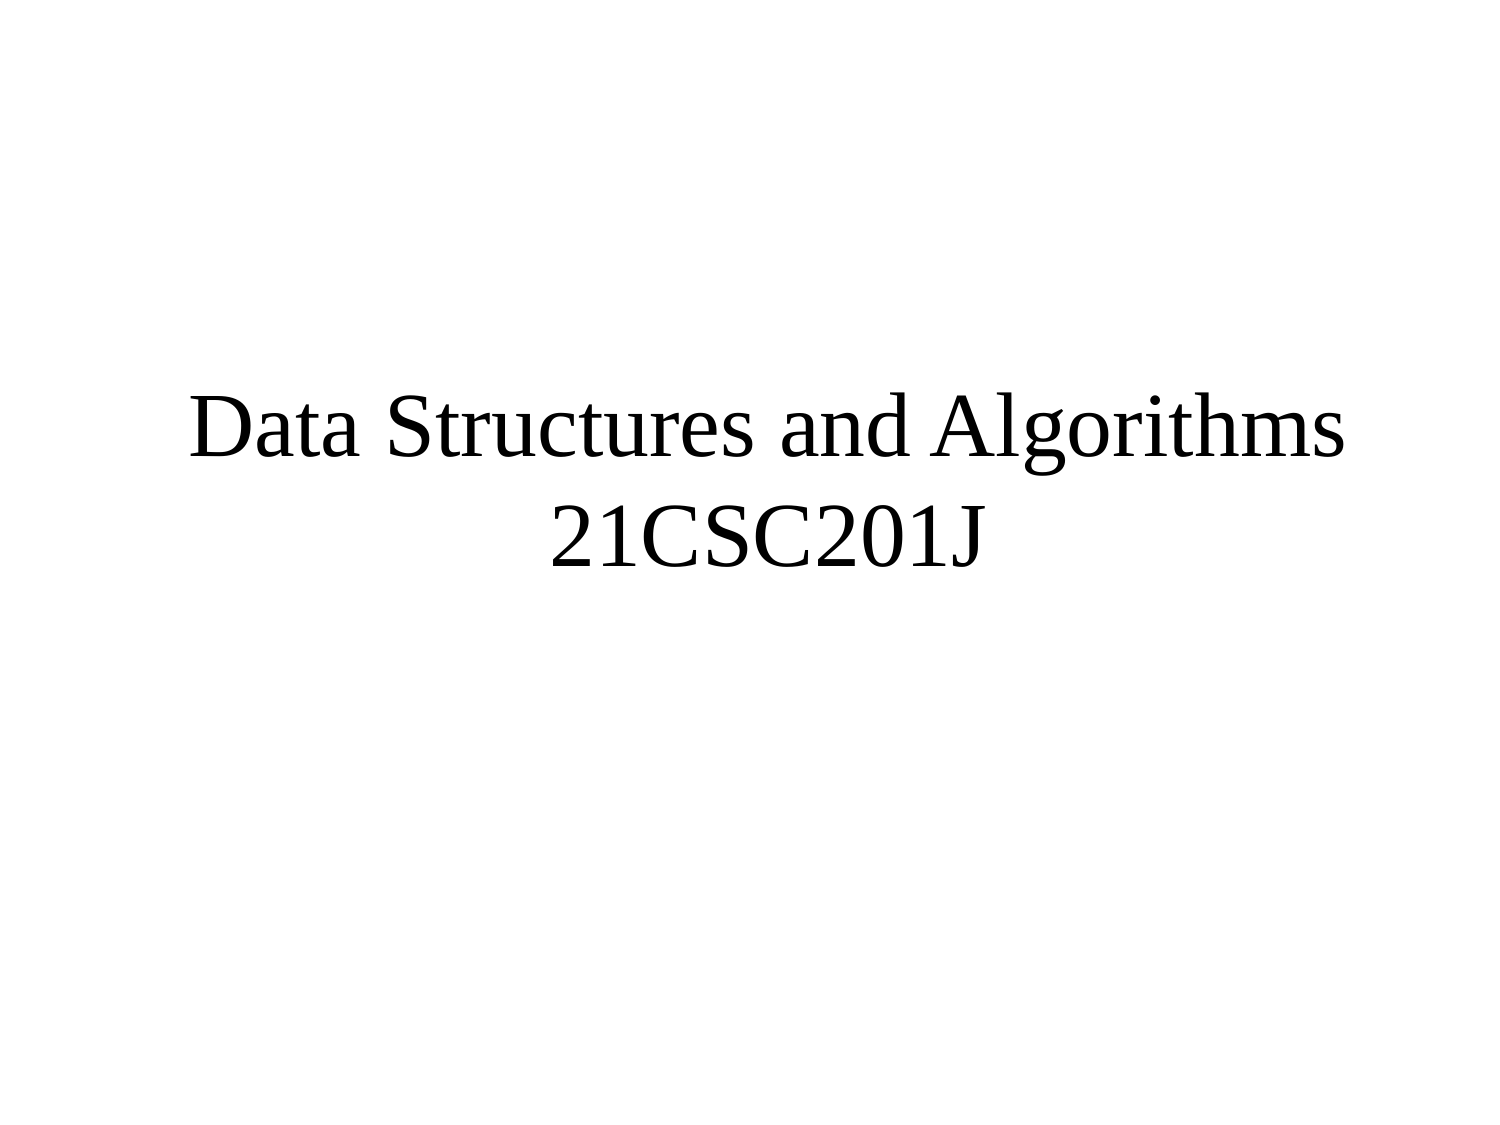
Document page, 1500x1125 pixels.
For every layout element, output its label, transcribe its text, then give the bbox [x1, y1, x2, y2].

title Data Structures and Algorithms 21CSC201J [112, 312, 1425, 638]
